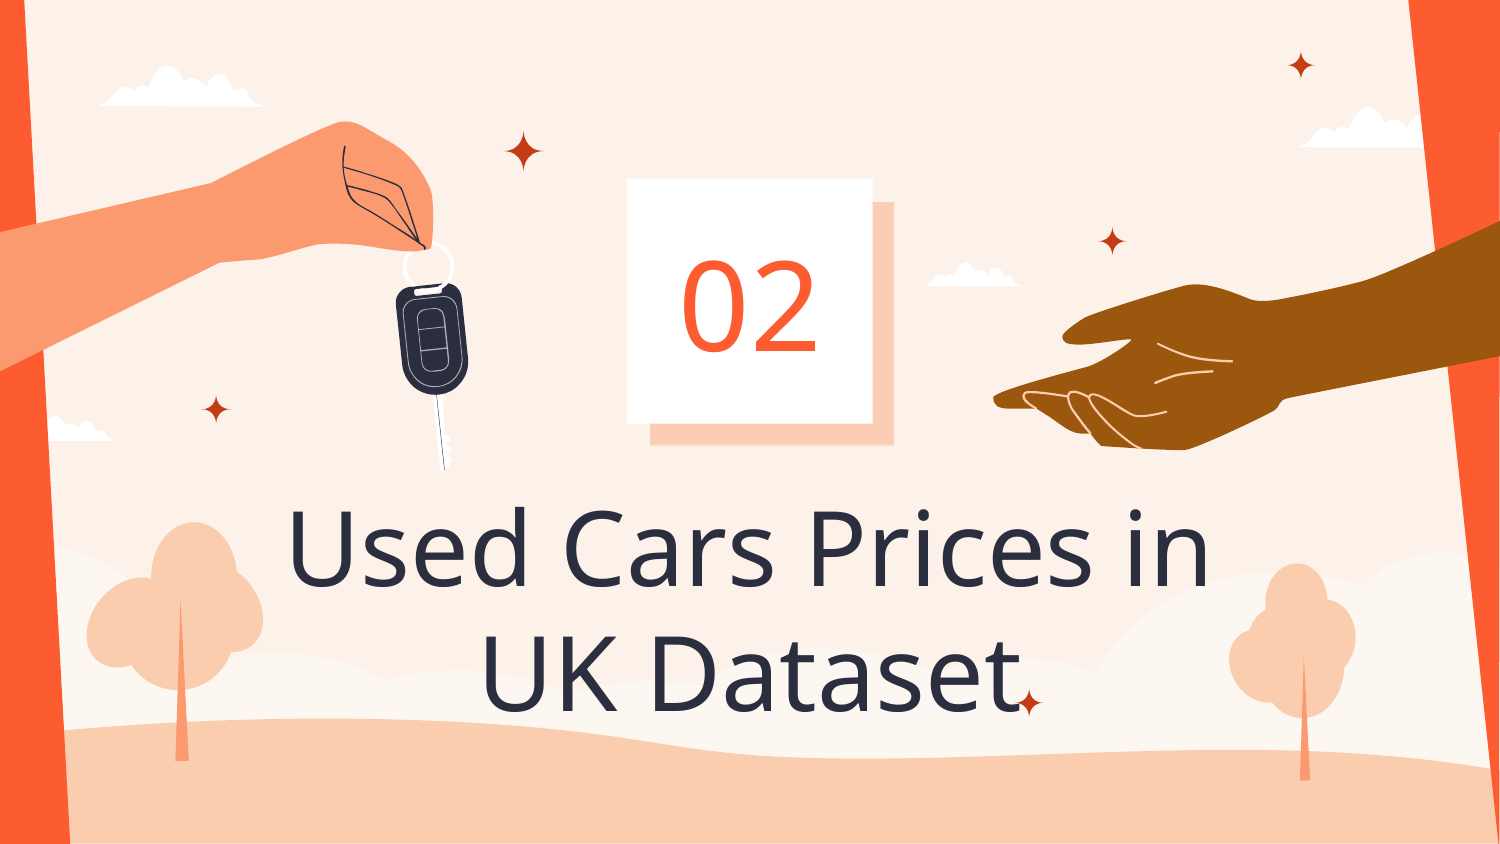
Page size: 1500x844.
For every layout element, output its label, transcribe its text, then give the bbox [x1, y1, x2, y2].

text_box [1224, 563, 1357, 781]
text_box [1014, 688, 1044, 718]
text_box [992, 205, 1500, 451]
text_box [401, 240, 468, 472]
title Used Cars Prices in UK Dataset [230, 466, 1270, 611]
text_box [0, 121, 435, 416]
text_box [503, 130, 545, 172]
title 02 [627, 178, 873, 424]
